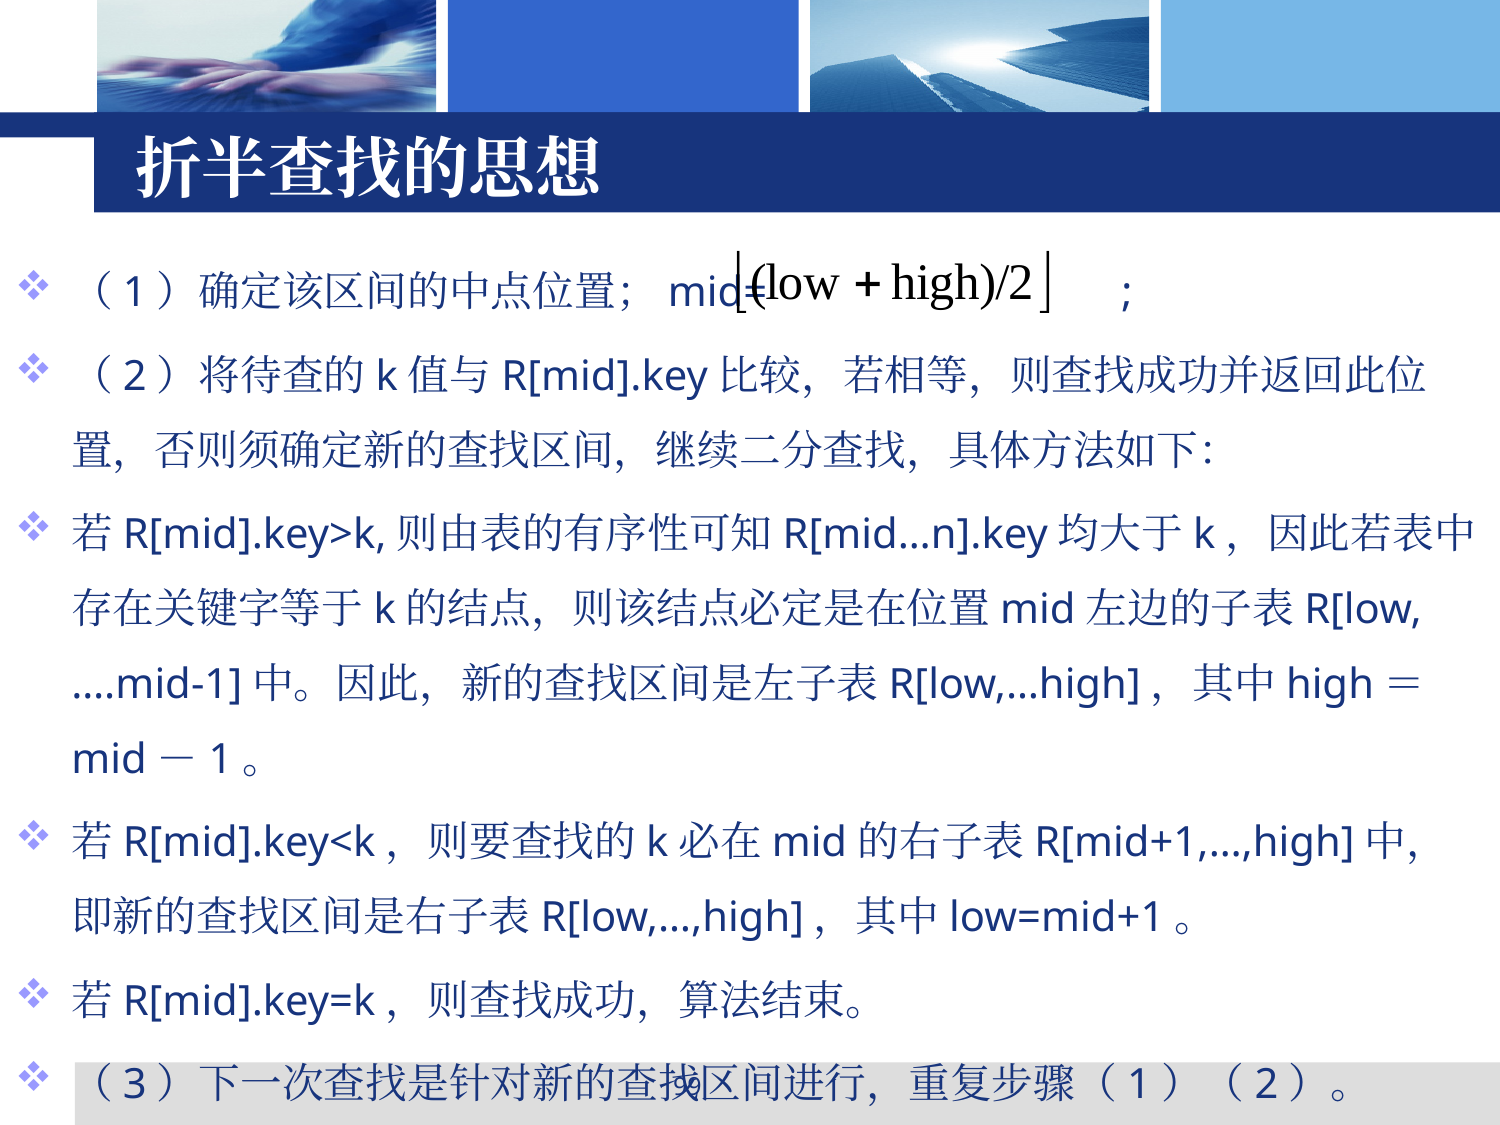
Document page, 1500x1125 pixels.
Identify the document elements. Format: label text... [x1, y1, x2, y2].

picture [810, 1, 1150, 112]
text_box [724, 247, 1063, 326]
list （1）确定该区间的中点位置；mid= ; （2）将待查的k值与R[mid].key比较，若相等，则查找成功并返回此位置，否则须确定新的查找区间，继续二分查找，具体方法如下： 若R[mid].key>k,则由表的有序性可知R[mid…n].key均大于k，因此若表中存在关键字等于k的结点，则该结点必定是在位置mid左边的子表R[low,….mid-1]中。因此，新的查找区间是左子表R[low,…high]，其中high＝mid－1。 若R[mid].key<k，则要查找的k必在mid的右子表R[mid+1,…,high]中，即新的查找区间是右子表R[low,…,high]，其中low=mid+1。 若R[mid].key=k，则查找成功，算法结束。 （3）下一次查找是针对新的查找区间进行，重复步骤（1）（2）。 [0, 232, 1500, 1034]
picture [97, 1, 437, 112]
title 折半查找的思想 [120, 120, 1400, 213]
slide_number 99 [512, 1062, 863, 1116]
